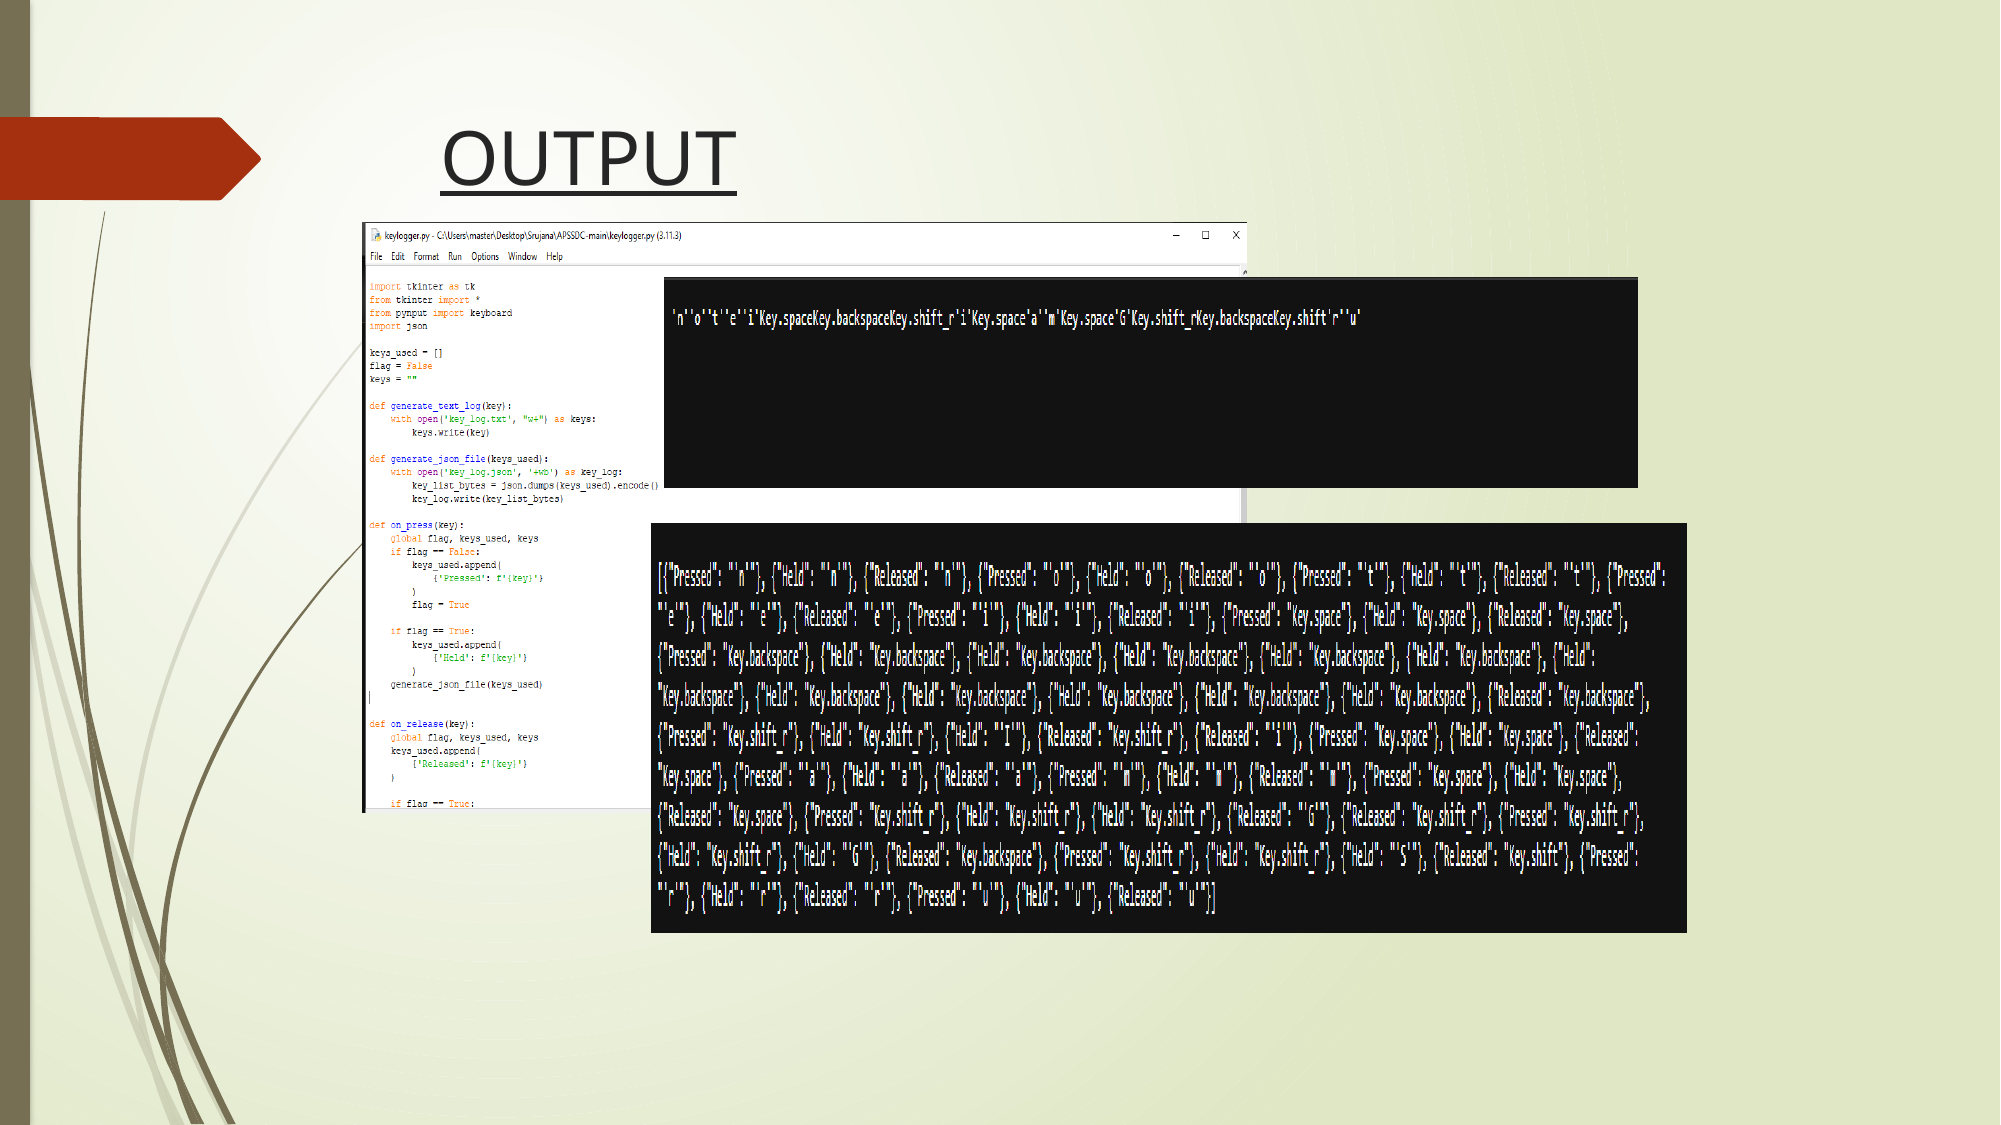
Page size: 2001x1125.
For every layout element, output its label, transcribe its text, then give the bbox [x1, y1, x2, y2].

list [362, 221, 1247, 813]
picture [651, 523, 1688, 933]
title OUTPUT [425, 102, 1888, 313]
picture [664, 277, 1638, 489]
